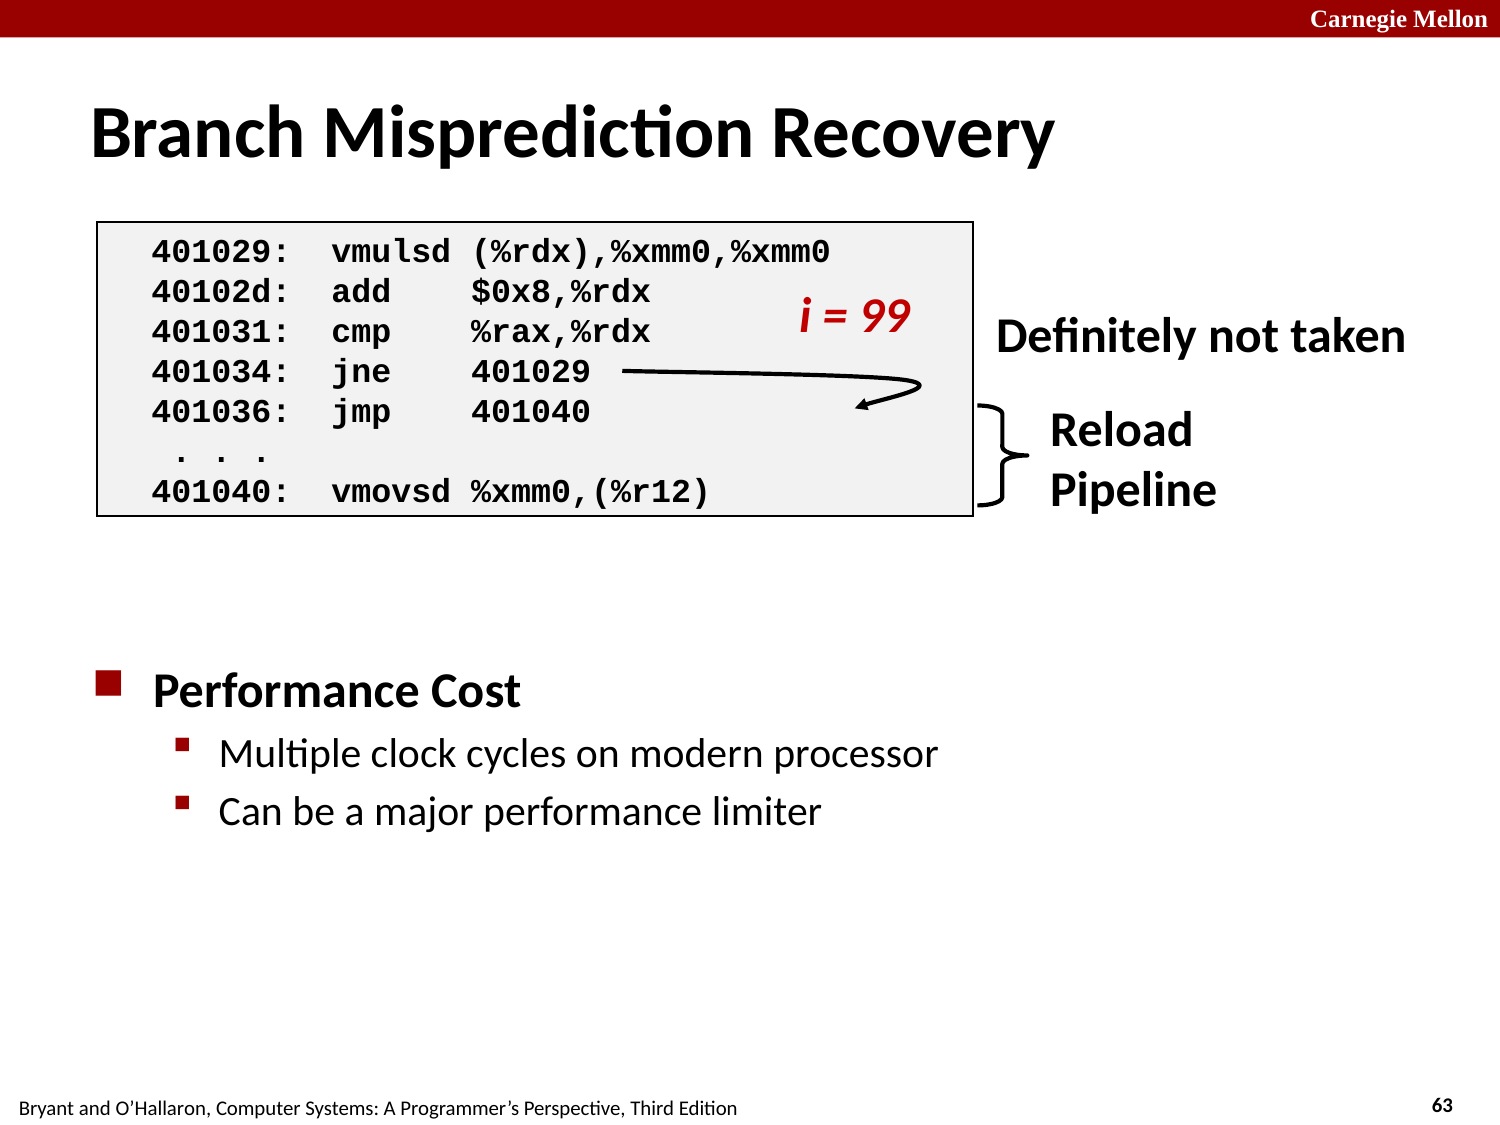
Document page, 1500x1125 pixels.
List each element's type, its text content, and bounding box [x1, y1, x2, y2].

title Branch Misprediction Recovery [74, 80, 1315, 176]
text_box [977, 405, 1028, 506]
text_box 401029: vmulsd (%rdx),%xmm0,%xmm0 40102d: add $0x8,%rdx 401031: cmp %rax,%rdx 401034: jne 401029 401036: jmp 401040 . . . 401040: vmovsd %xmm0,(%r12) [96, 222, 973, 516]
list Performance Cost Multiple clock cycles on modern processor Can be a major performance limiter [81, 649, 1396, 875]
text_box i = 99 [784, 274, 925, 350]
text_box Definitely not taken [981, 294, 1422, 370]
text_box Reload Pipeline [1035, 388, 1233, 524]
text_box [622, 370, 920, 411]
